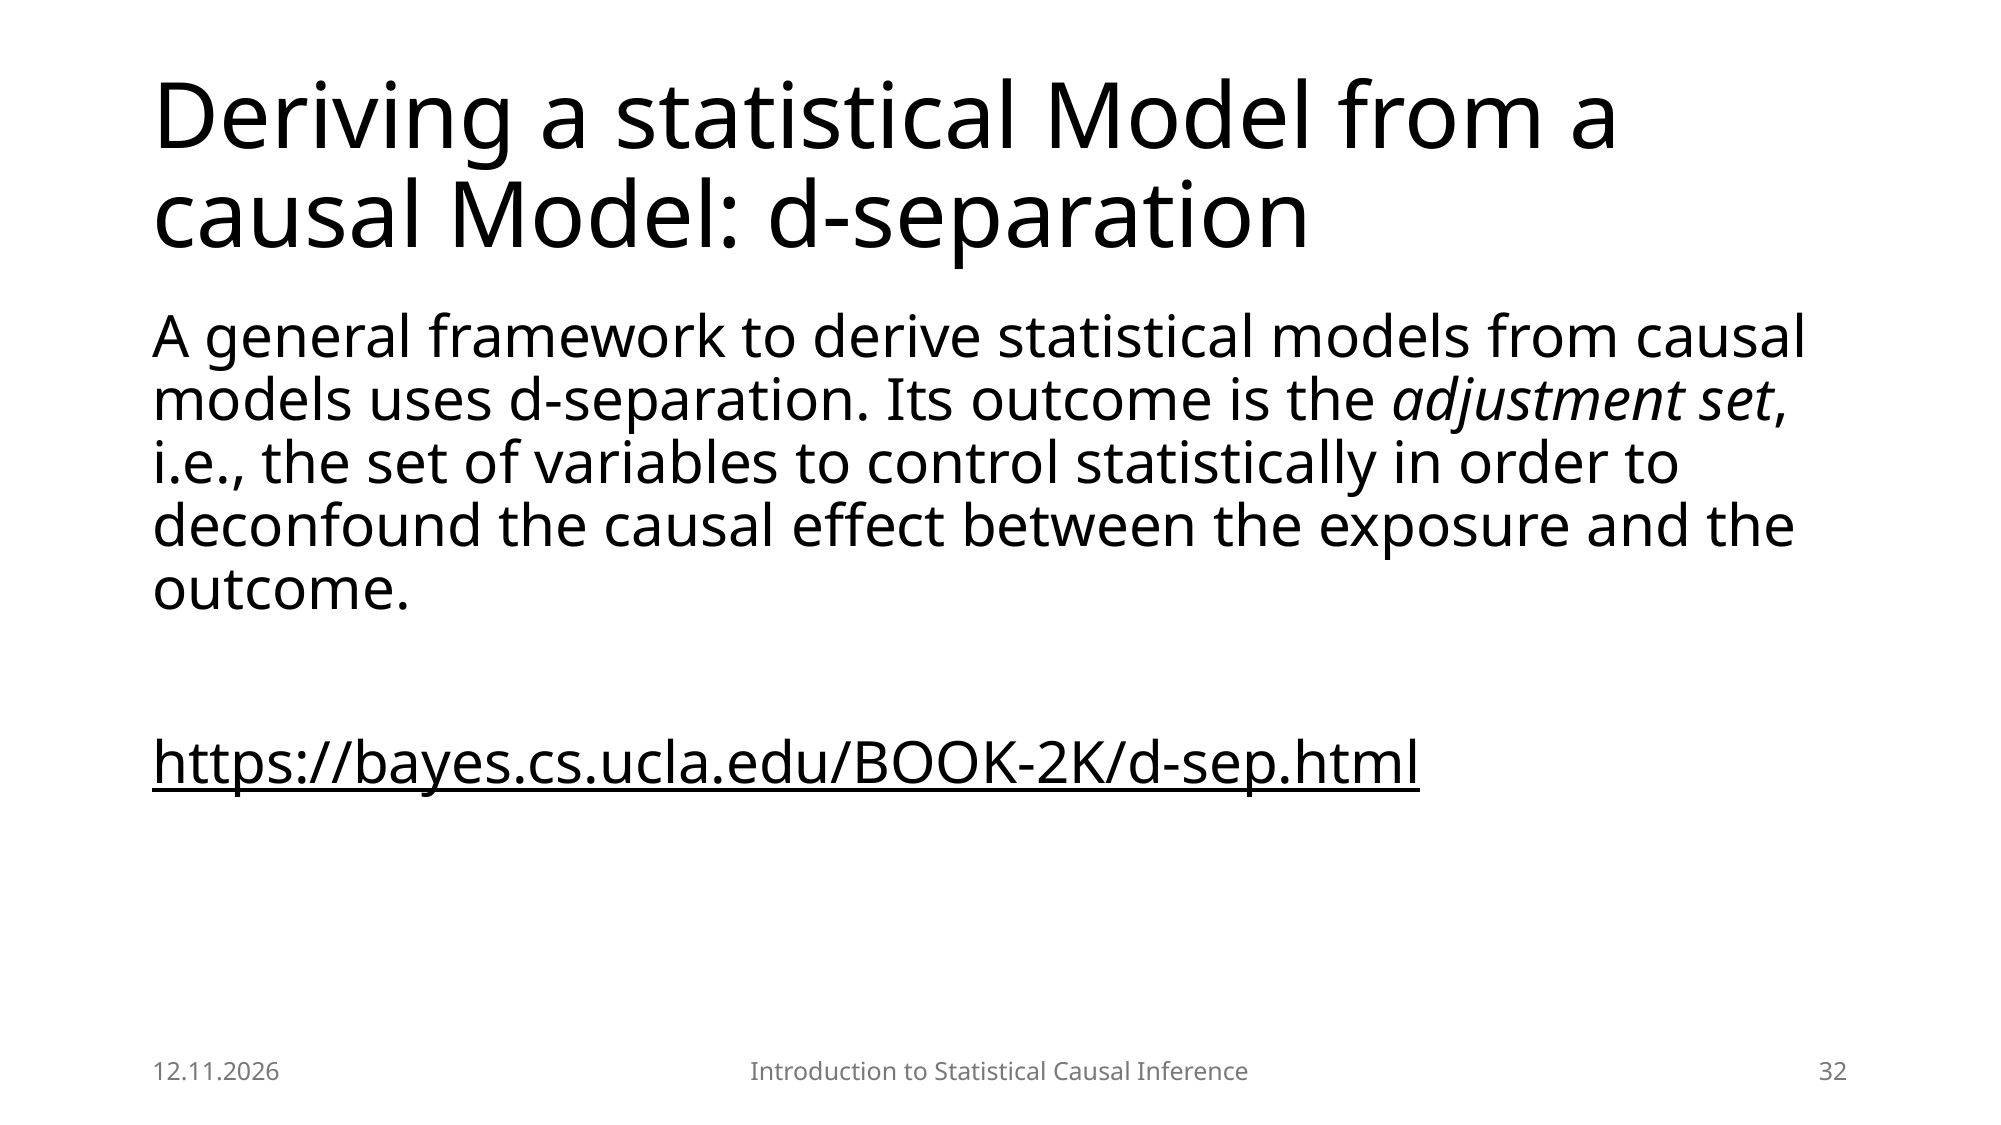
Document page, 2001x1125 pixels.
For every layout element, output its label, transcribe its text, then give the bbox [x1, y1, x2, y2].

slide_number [137, 1042, 588, 1103]
list A general framework to derive statistical models from causal models uses d-separation. Its outcome is the adjustment set, i.e., the set of variables to control statistically in order to deconfound the causal effect between the exposure and the outcome. https://bayes.cs.ucla.edu/BOOK-2K/d-sep.html [137, 299, 1863, 1014]
slide_number 32 [1412, 1042, 1863, 1103]
title Deriving a statistical Model from a causal Model: d-separation [137, 59, 1863, 278]
footer Introduction to Statistical Causal Inference [662, 1042, 1338, 1103]
